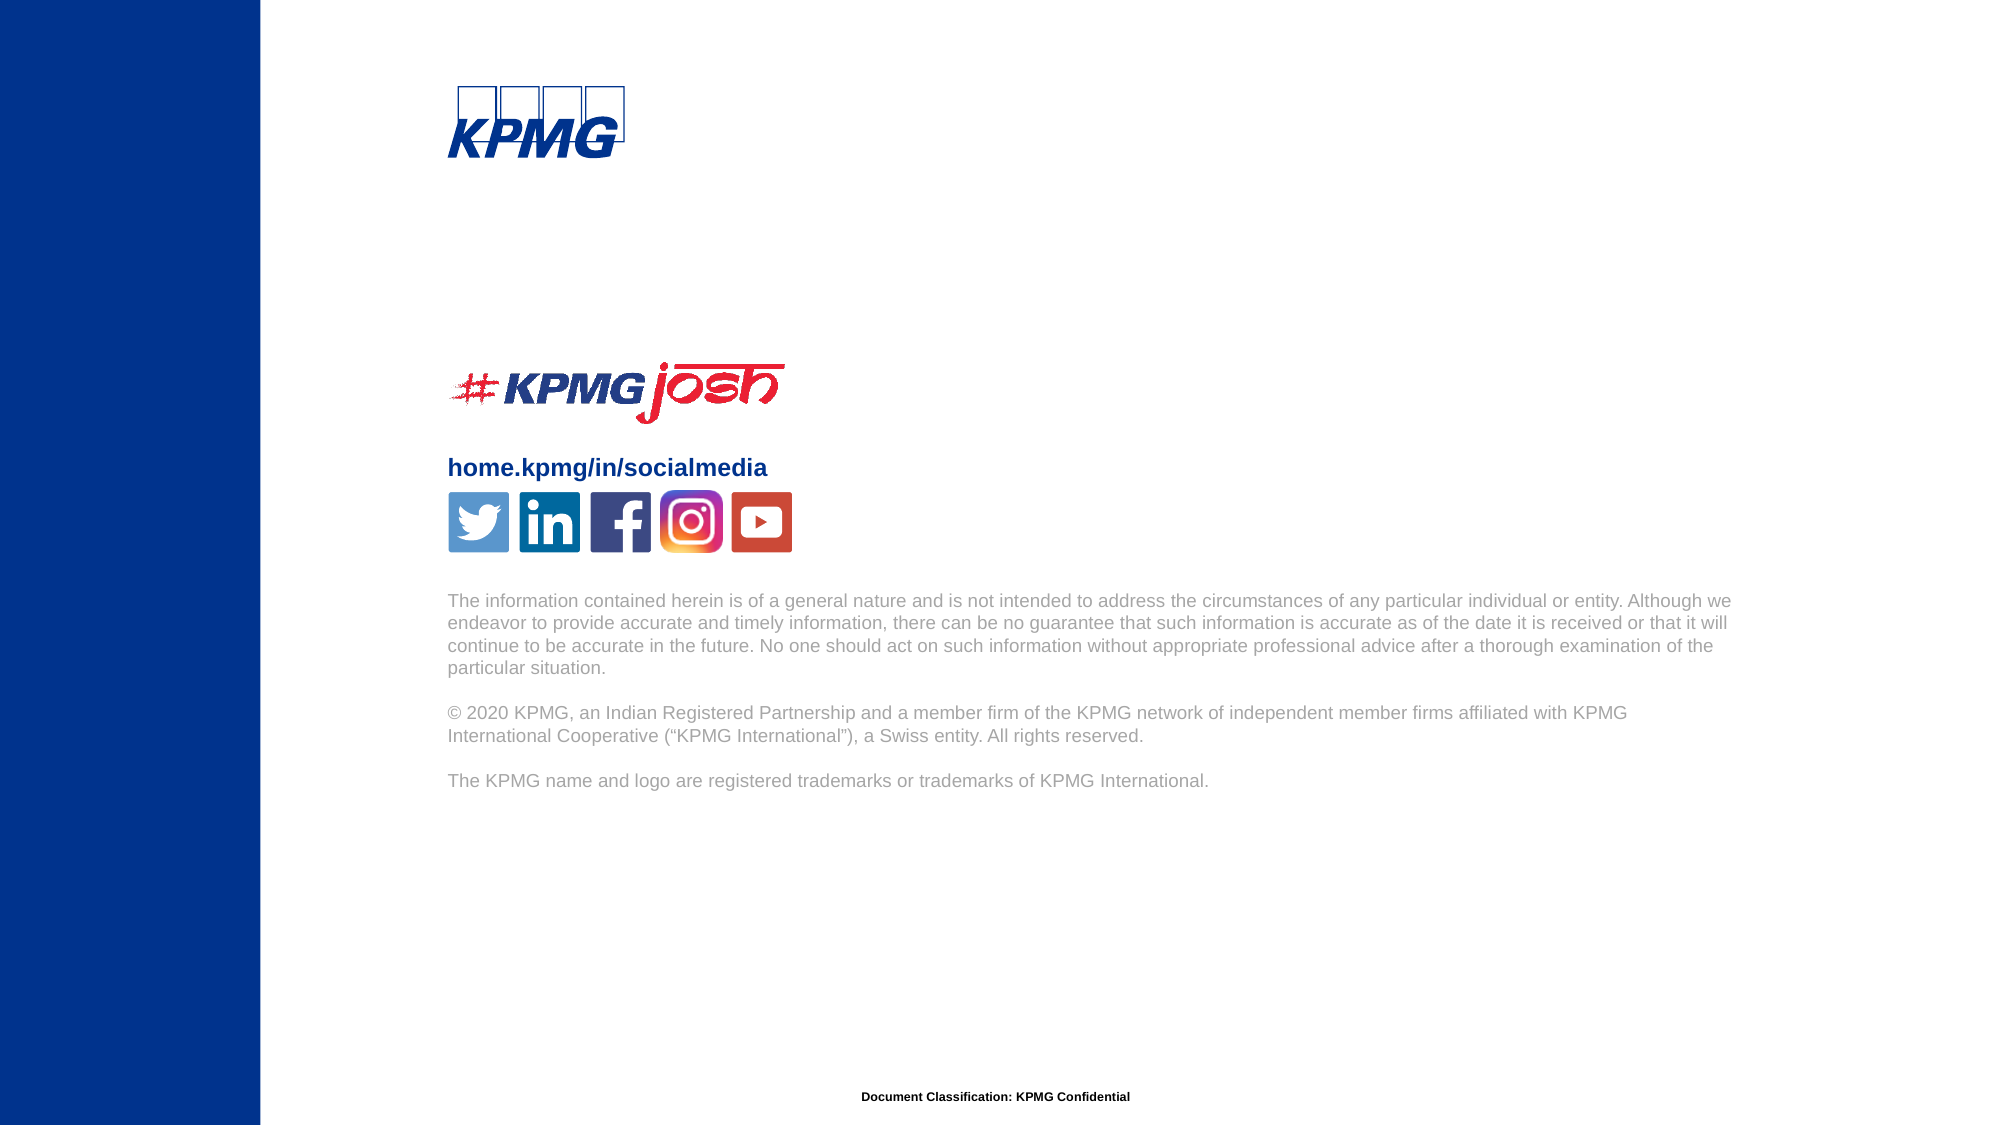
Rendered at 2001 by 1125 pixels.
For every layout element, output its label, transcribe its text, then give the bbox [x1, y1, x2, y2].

picture [447, 362, 785, 424]
list The information contained herein is of a general nature and is not intended to address the circumstances of any particular individual or entity. Although we endeavor to provide accurate and timely information, there can be no guarantee that such information is accurate as of the date it is received or that it will continue to be accurate in the future. No one should act on such information without appropriate professional advice after a thorough examination of the particular situation. © 2020 KPMG, an Indian Registered Partnership and a member firm of the KPMG network of independent member firms affiliated with KPMG International Cooperative (“KPMG International”), a Swiss entity. All rights reserved. The KPMG name and logo are registered trademarks or trademarks of KPMG International. [447, 588, 1736, 694]
picture [660, 490, 723, 553]
list home.kpmg/in/socialmedia [447, 451, 844, 471]
